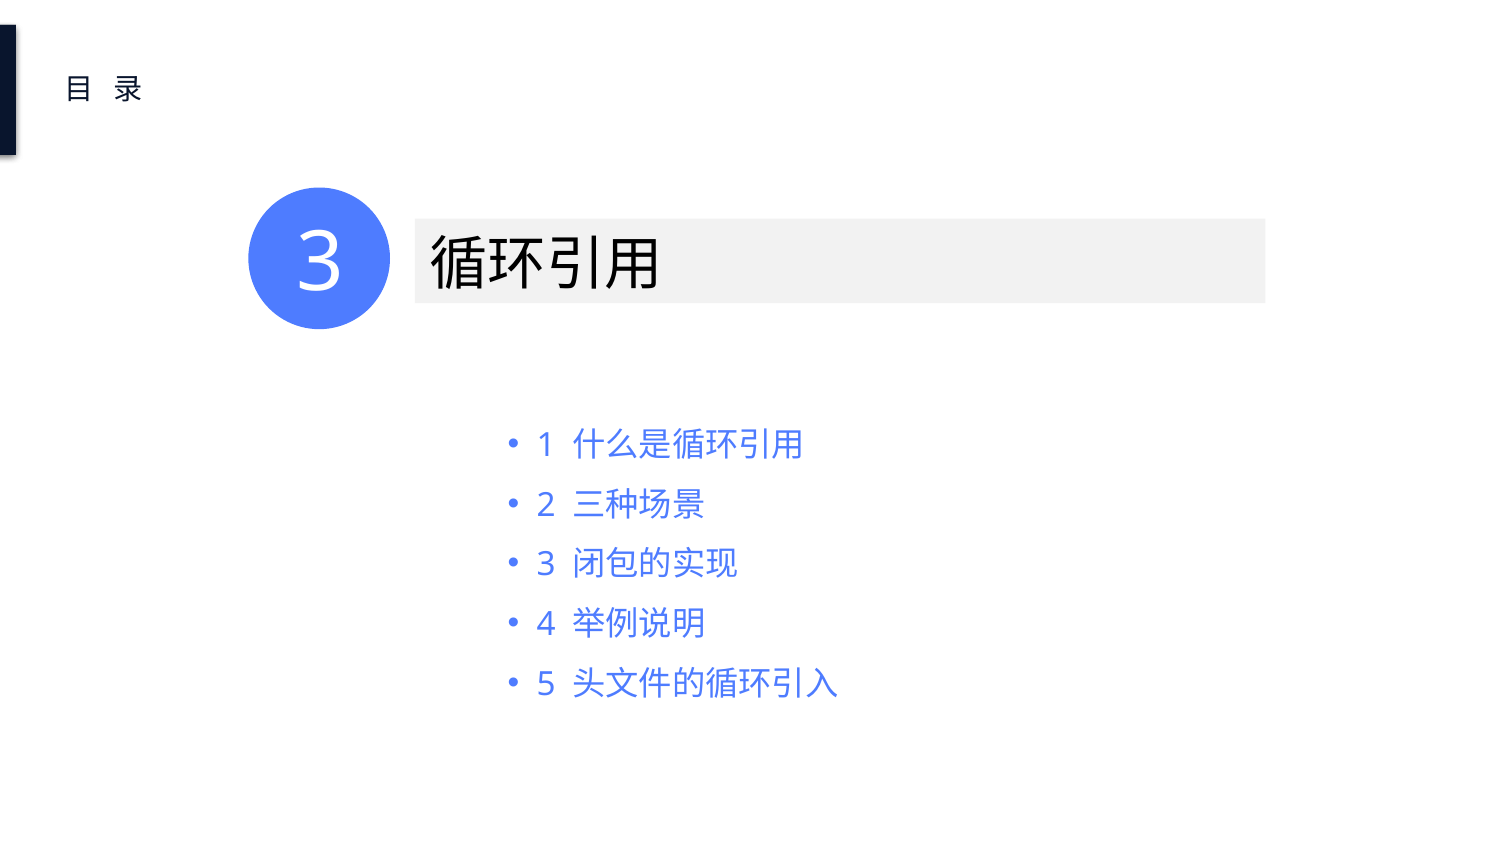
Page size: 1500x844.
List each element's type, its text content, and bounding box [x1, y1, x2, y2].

text_box [0, 24, 17, 156]
text_box 1 什么是循环引用 2 三种场景 3 闭包的实现 4 举例说明 5 头文件的循环引入 [492, 395, 1004, 738]
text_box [248, 187, 391, 330]
text_box 循环引用 [414, 218, 1266, 304]
text_box 目 录 [50, 63, 210, 113]
